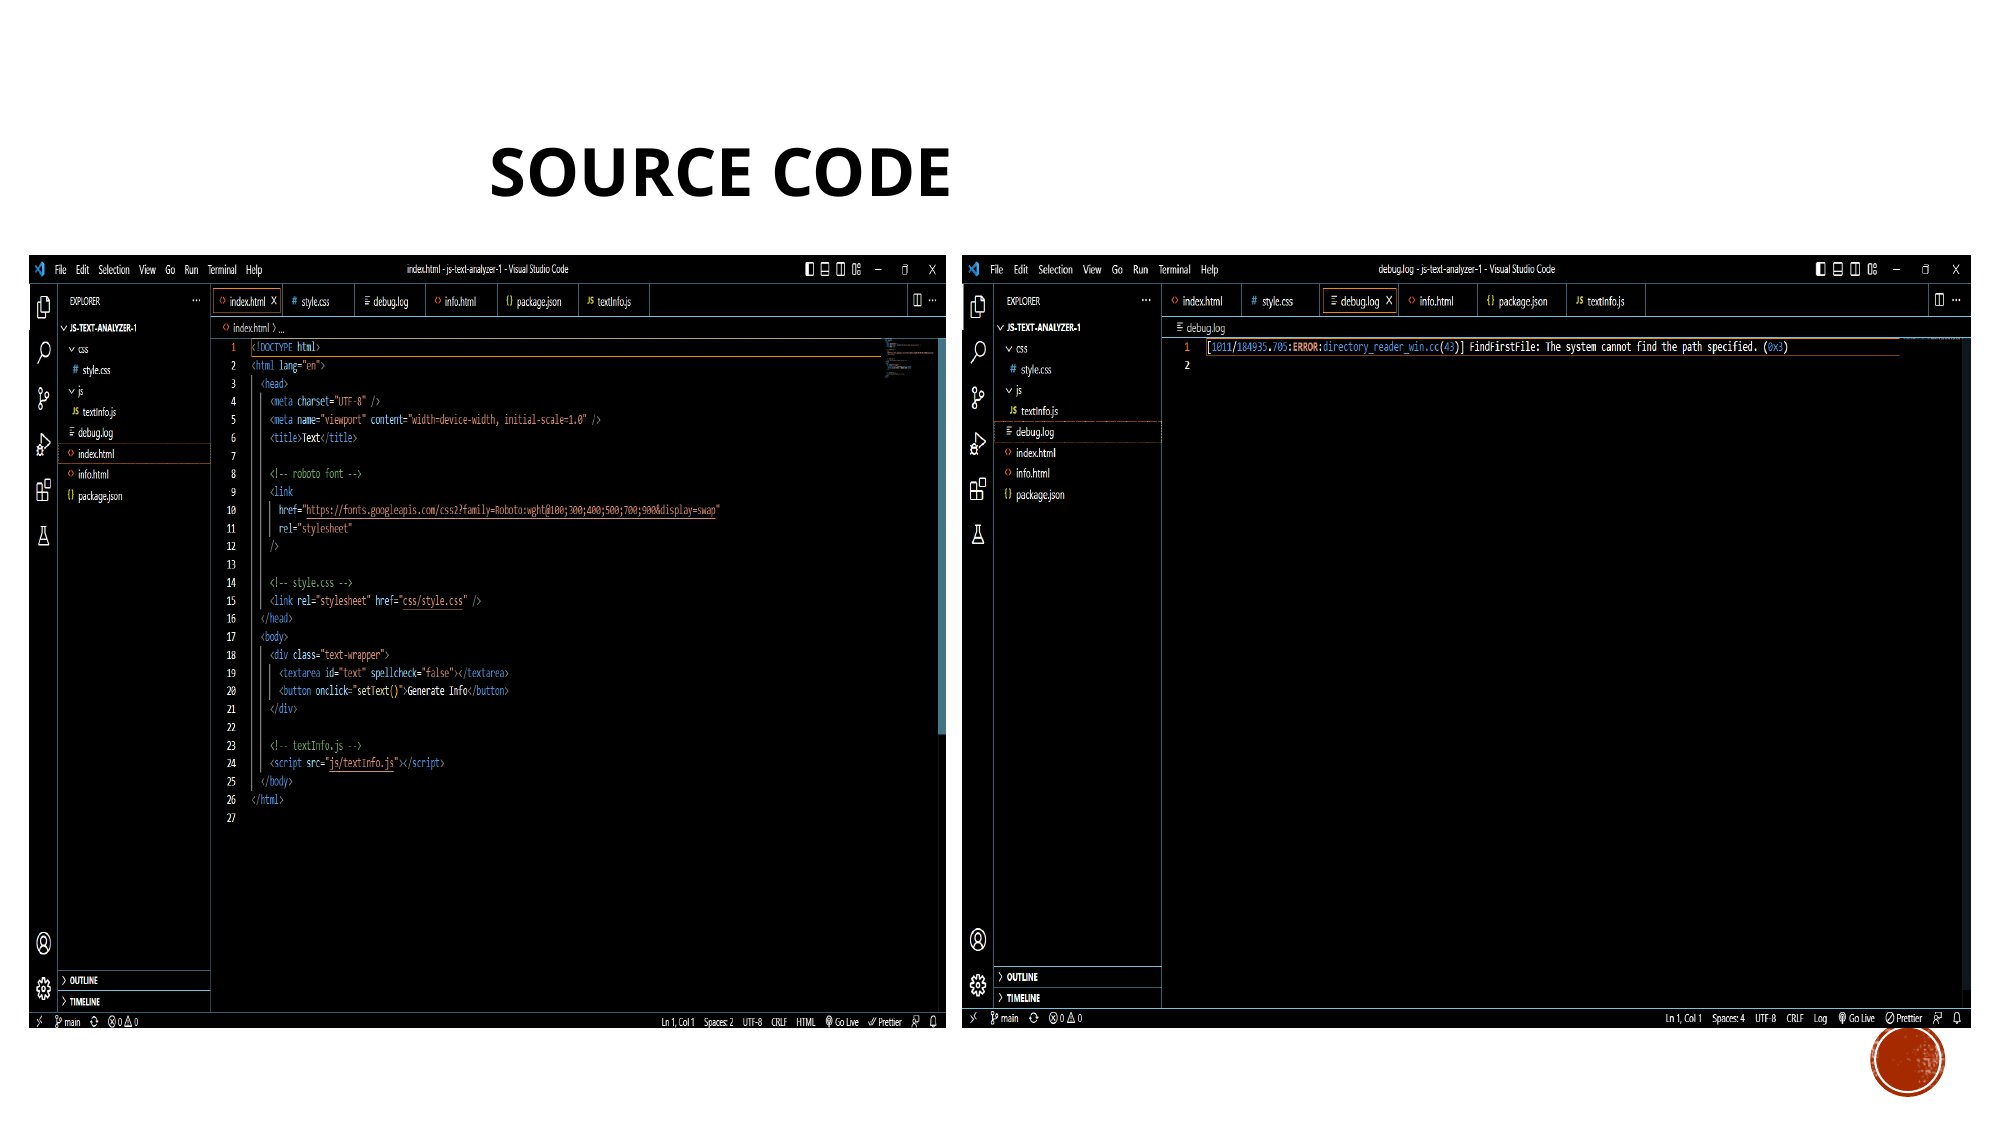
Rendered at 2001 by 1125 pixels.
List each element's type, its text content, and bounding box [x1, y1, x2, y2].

picture [29, 255, 946, 1028]
title SOURCE CODE [474, 12, 1888, 338]
picture [962, 255, 1971, 1028]
